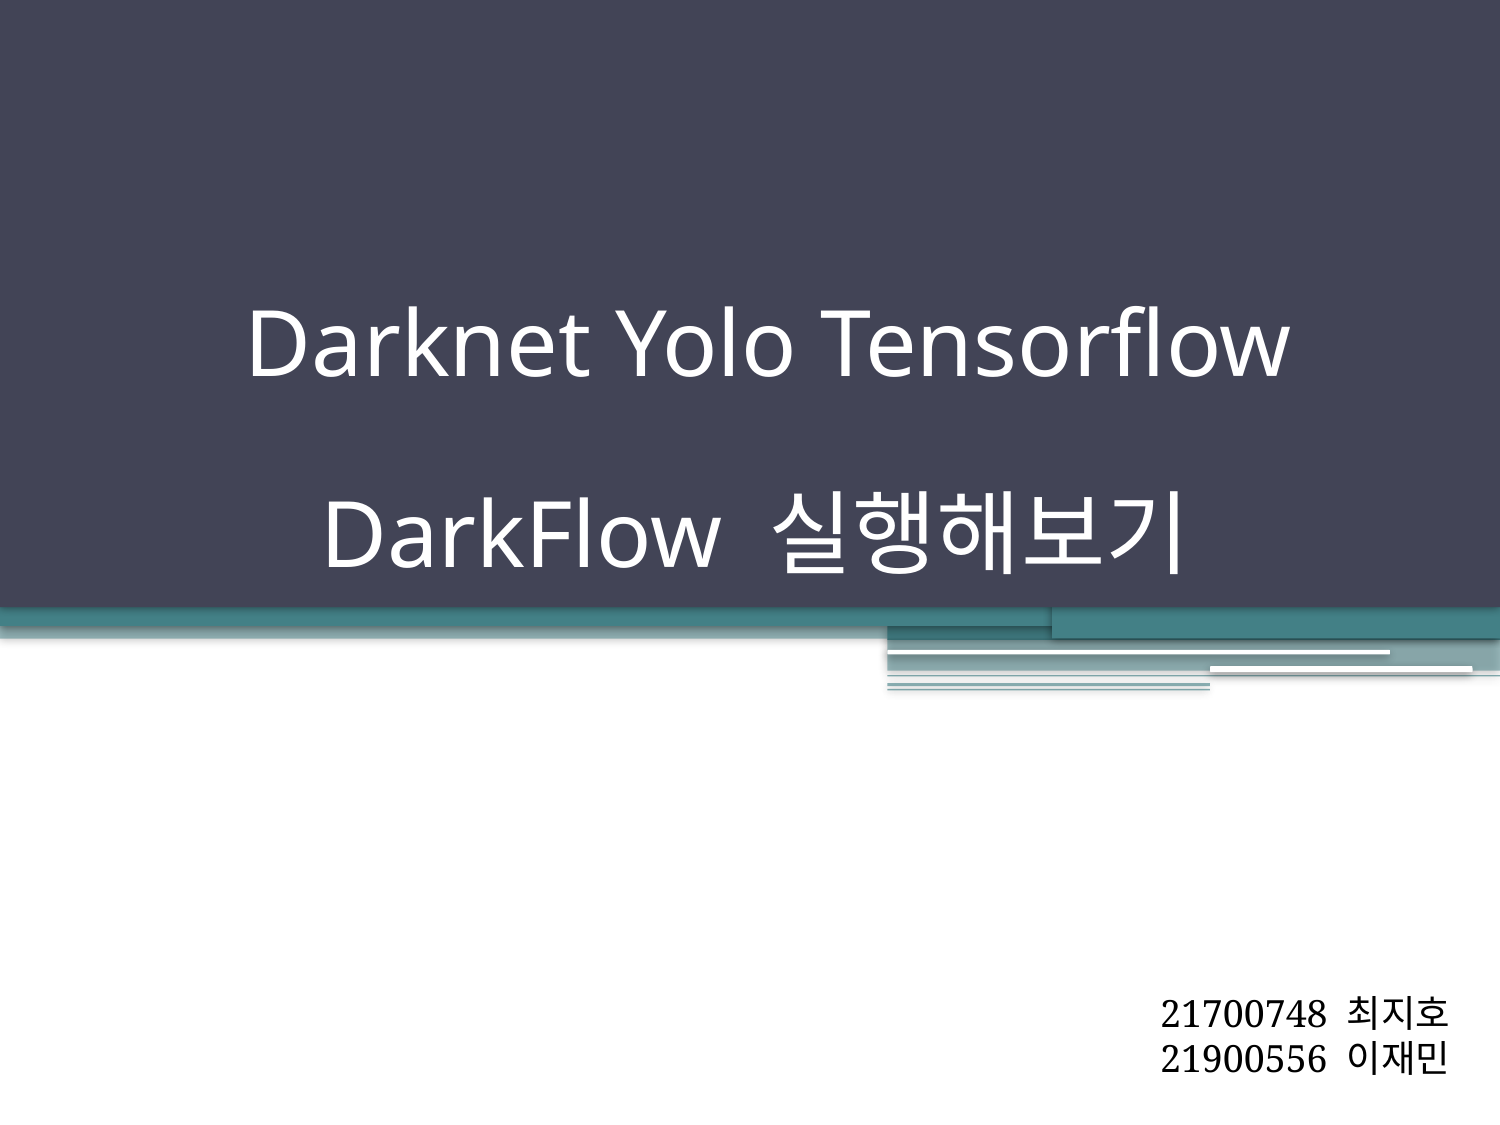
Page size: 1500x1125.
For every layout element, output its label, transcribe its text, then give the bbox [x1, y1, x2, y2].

title Darknet Yolo Tensorflow [75, 160, 1463, 402]
subtitle DarkFlow 실행해보기 [135, 468, 1365, 756]
text_box 21700748 최지호 21900556 이재민 [1115, 986, 1496, 1084]
